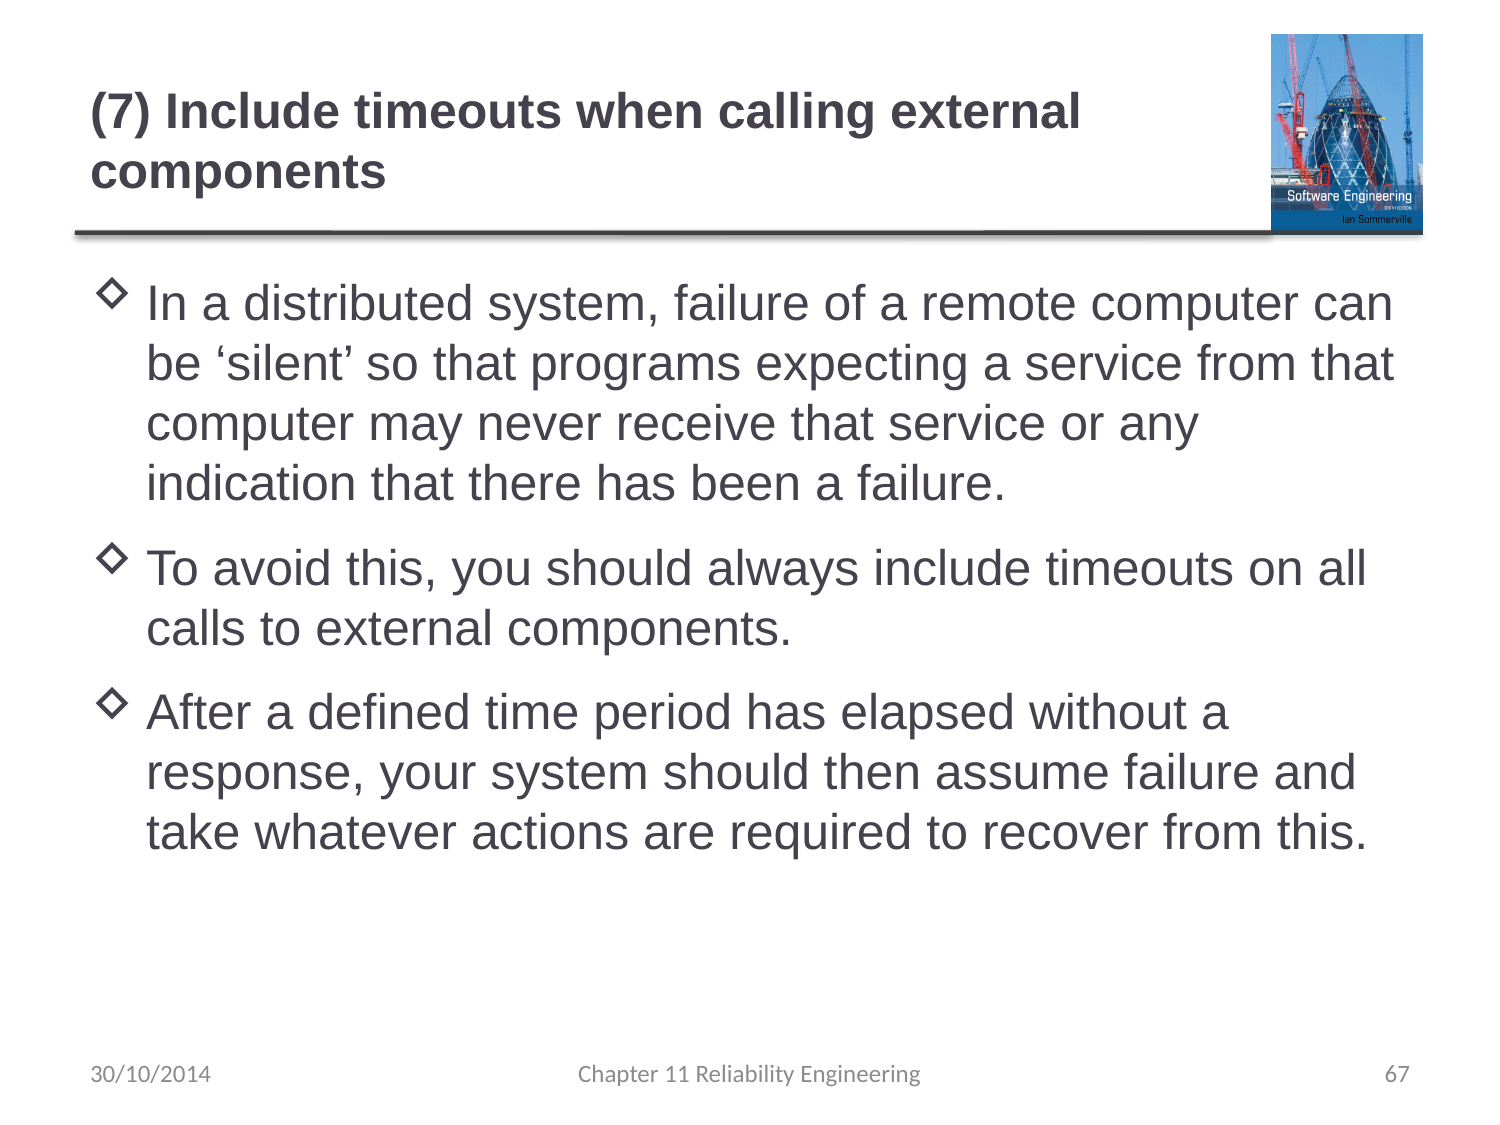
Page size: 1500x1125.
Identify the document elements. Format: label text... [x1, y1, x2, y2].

slide_number 67 [1074, 1042, 1425, 1103]
footer Chapter 11 Reliability Engineering [512, 1042, 988, 1103]
picture [1271, 34, 1423, 230]
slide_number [75, 1042, 425, 1103]
title (7) Include timeouts when calling external components [74, 44, 1272, 233]
list In a distributed system, failure of a remote computer can be ‘silent’ so that programs expecting a service from that computer may never receive that service or any indication that there has been a failure. To avoid this, you should always include timeouts on all calls to external components. After a defined time period has elapsed without a response, your system should then assume failure and take whatever actions are required to recover from this. [75, 262, 1425, 1005]
